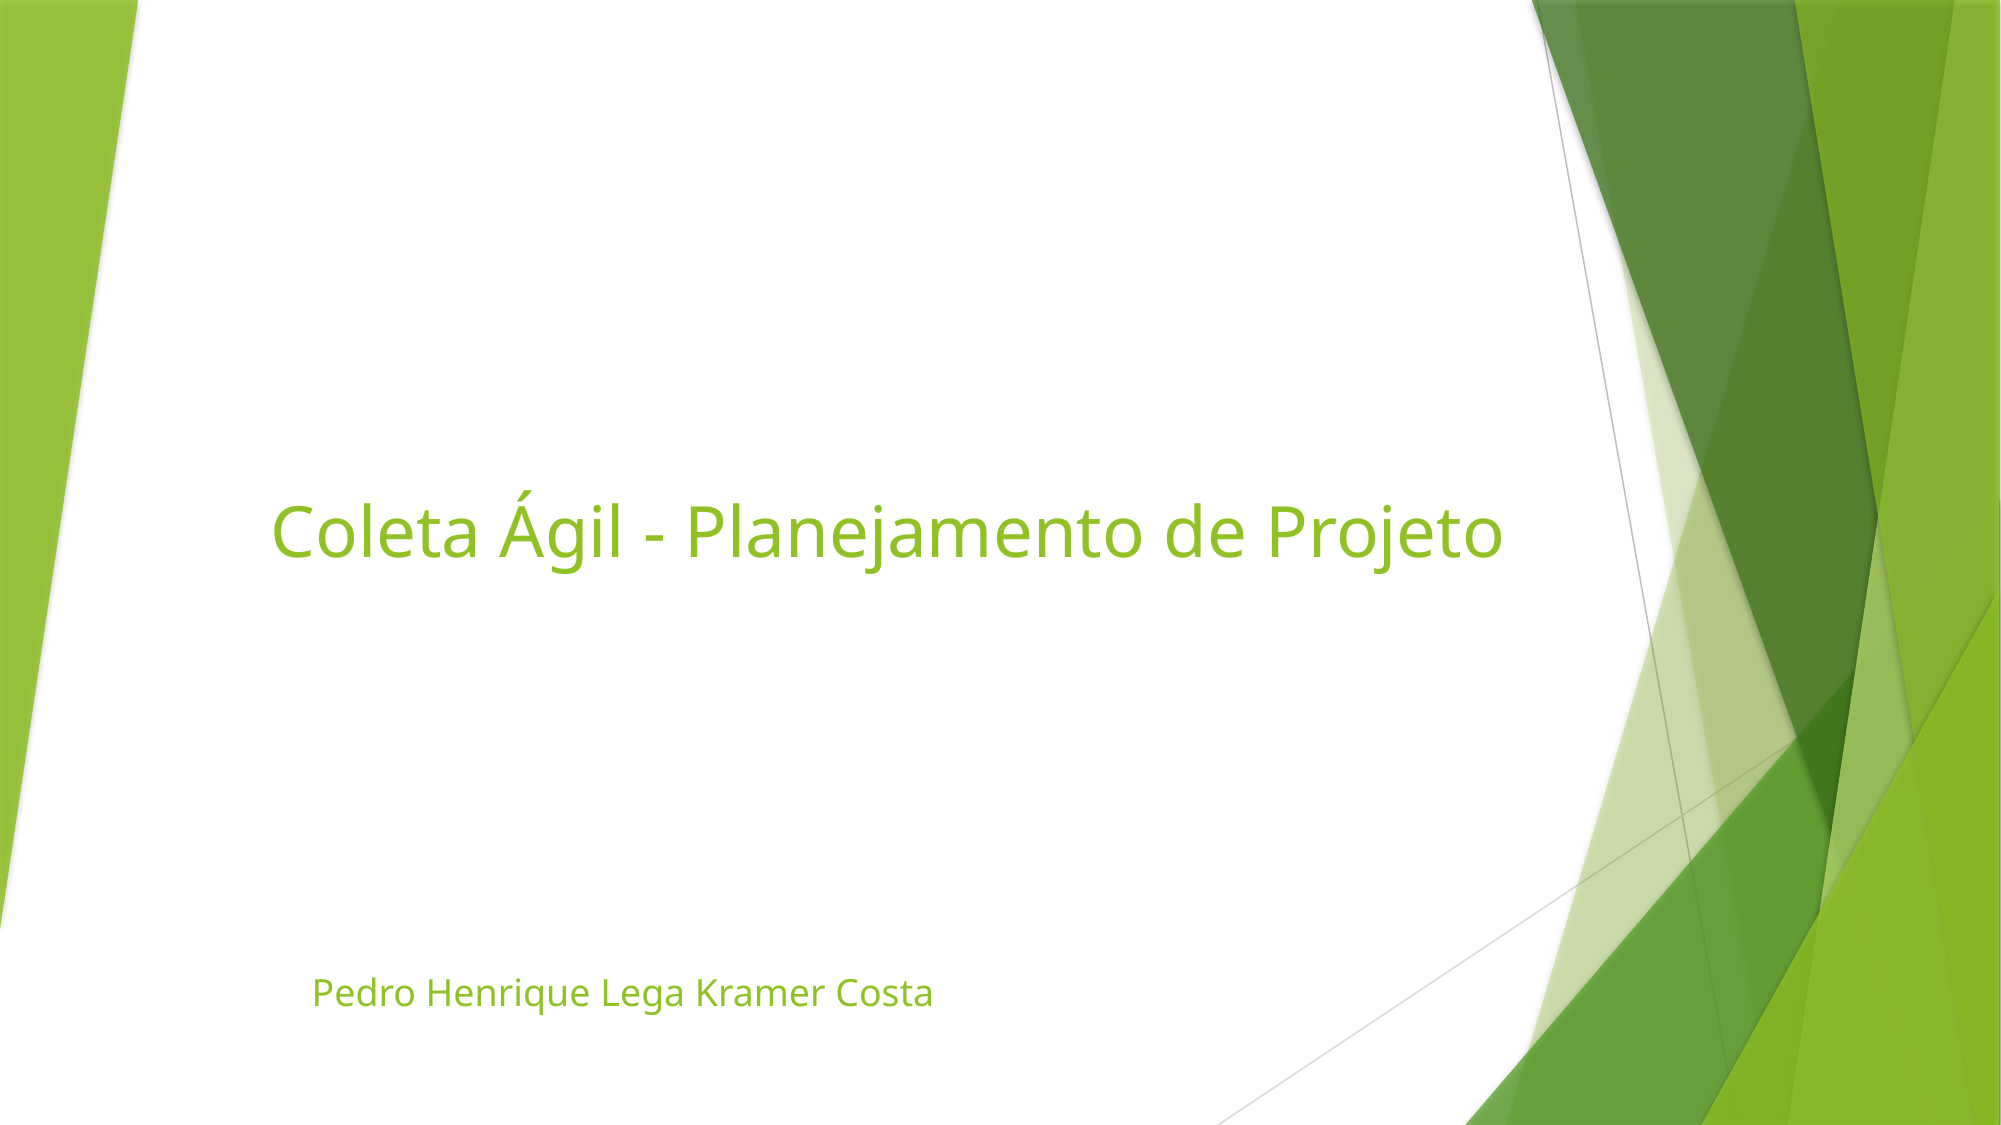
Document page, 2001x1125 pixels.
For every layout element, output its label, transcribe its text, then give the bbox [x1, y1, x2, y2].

title Coleta Ágil - Planejamento de Projeto [247, 394, 1522, 665]
subtitle Pedro Henrique Lega Kramer Costa [139, 961, 950, 1045]
